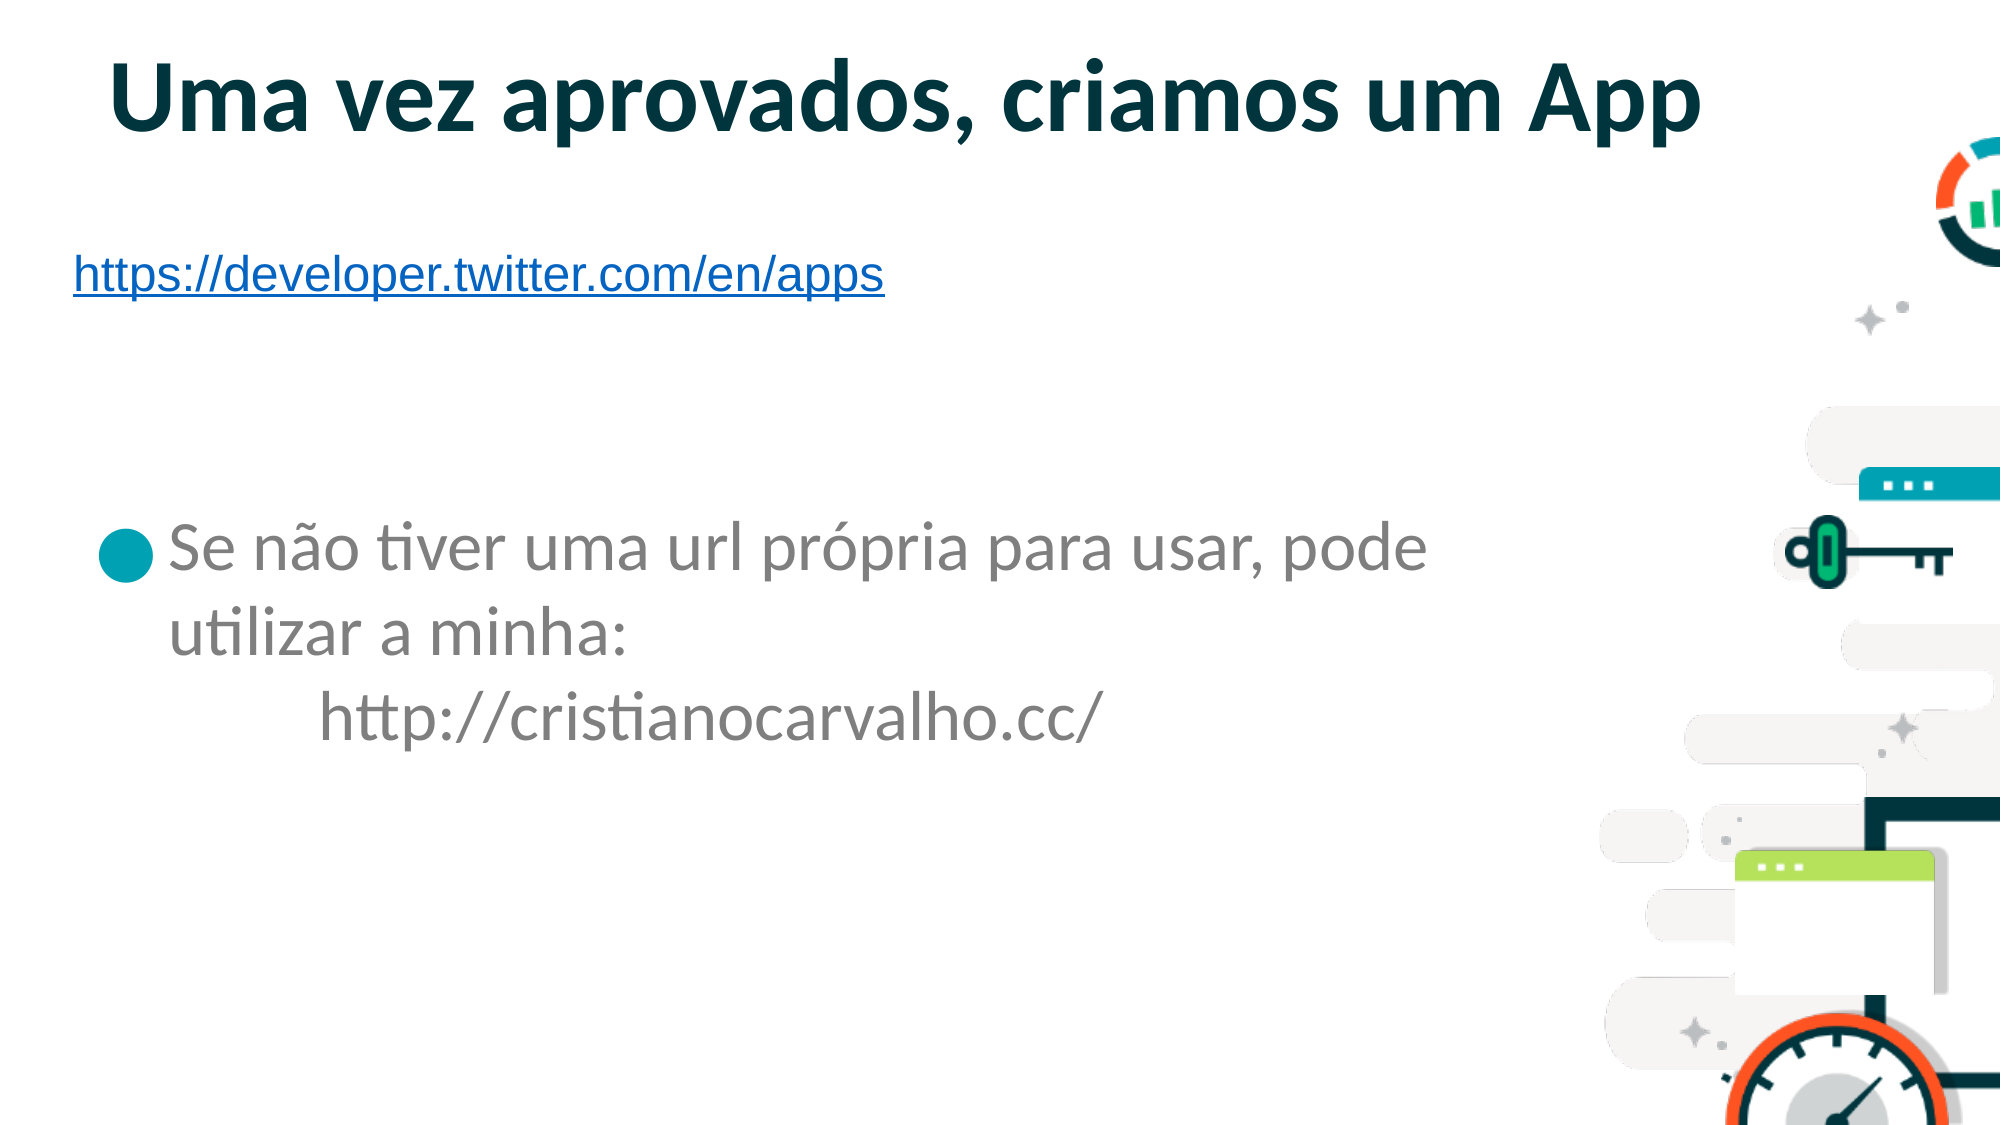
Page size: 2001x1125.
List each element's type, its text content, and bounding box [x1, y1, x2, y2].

picture [1896, 301, 1909, 313]
picture [1599, 406, 2000, 1125]
picture [1936, 137, 2000, 267]
text_box Se não tiver uma url própria para usar, pode utilizar a minha: http://cristianocarvalho.cc/ [78, 402, 1562, 852]
picture [1854, 304, 1886, 336]
title Uma vez aprovados, criamos um App [93, 0, 1736, 197]
text_box https://developer.twitter.com/en/apps [58, 219, 1582, 324]
